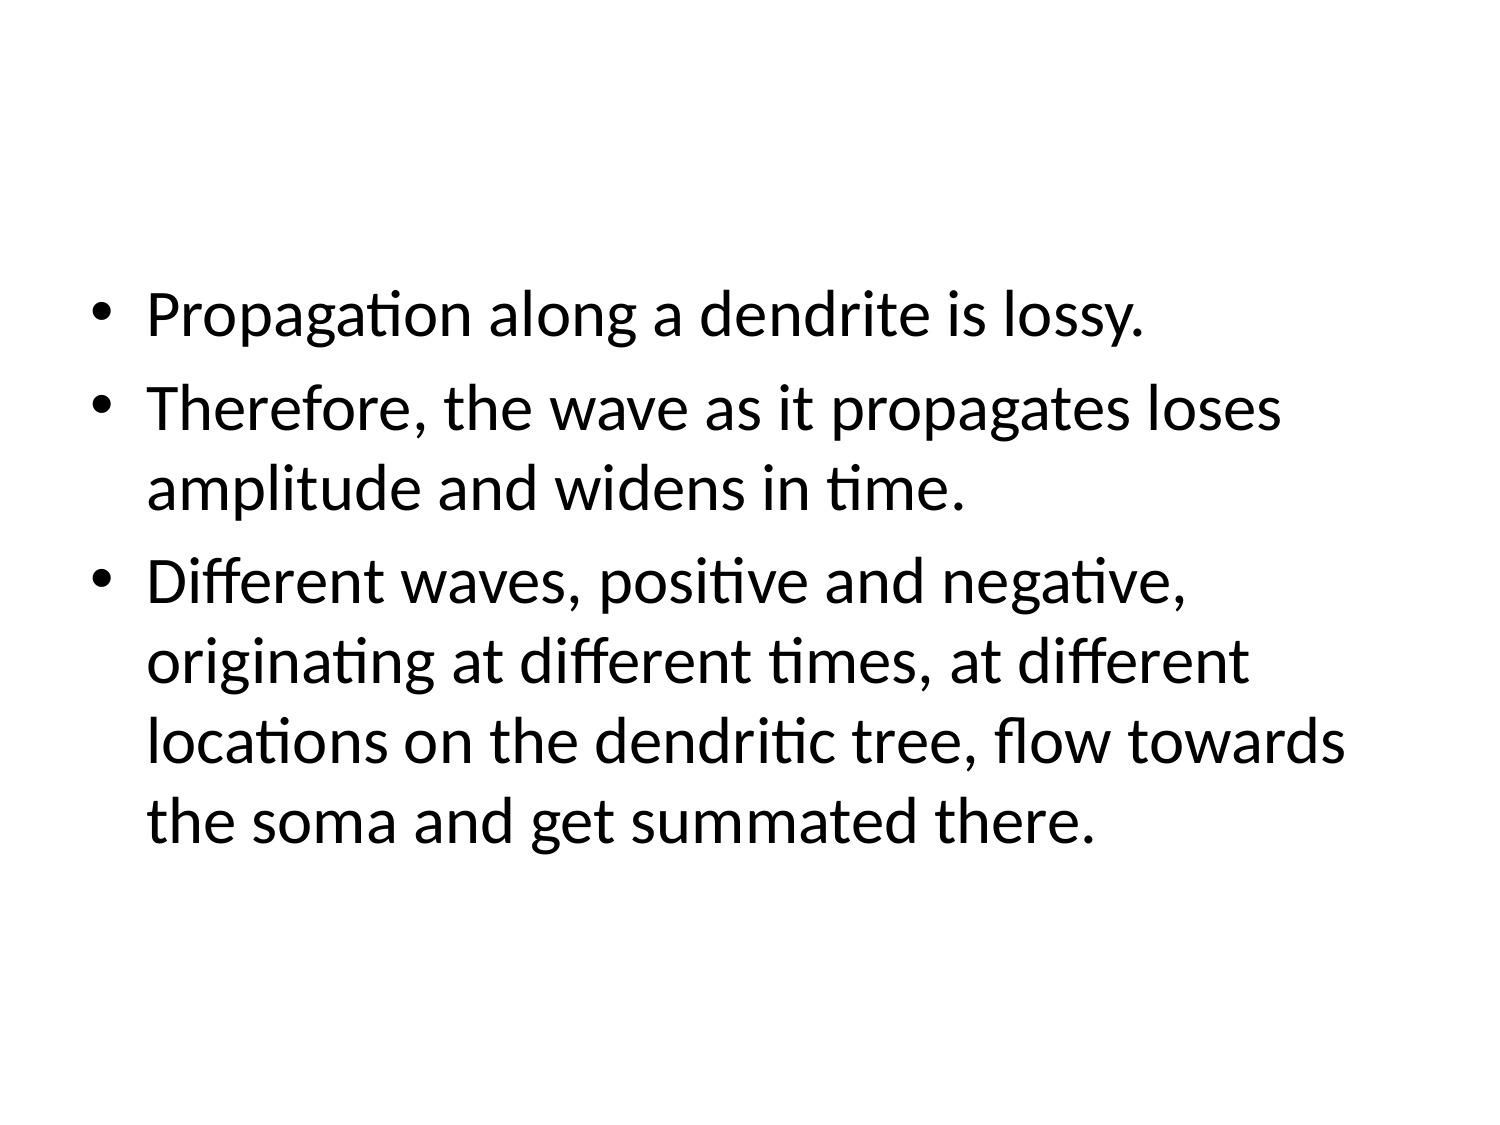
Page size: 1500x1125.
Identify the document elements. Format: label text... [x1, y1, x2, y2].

list Propagation along a dendrite is lossy. Therefore, the wave as it propagates loses amplitude and widens in time. Different waves, positive and negative, originating at different times, at different locations on the dendritic tree, flow towards the soma and get summated there. [75, 262, 1425, 1005]
